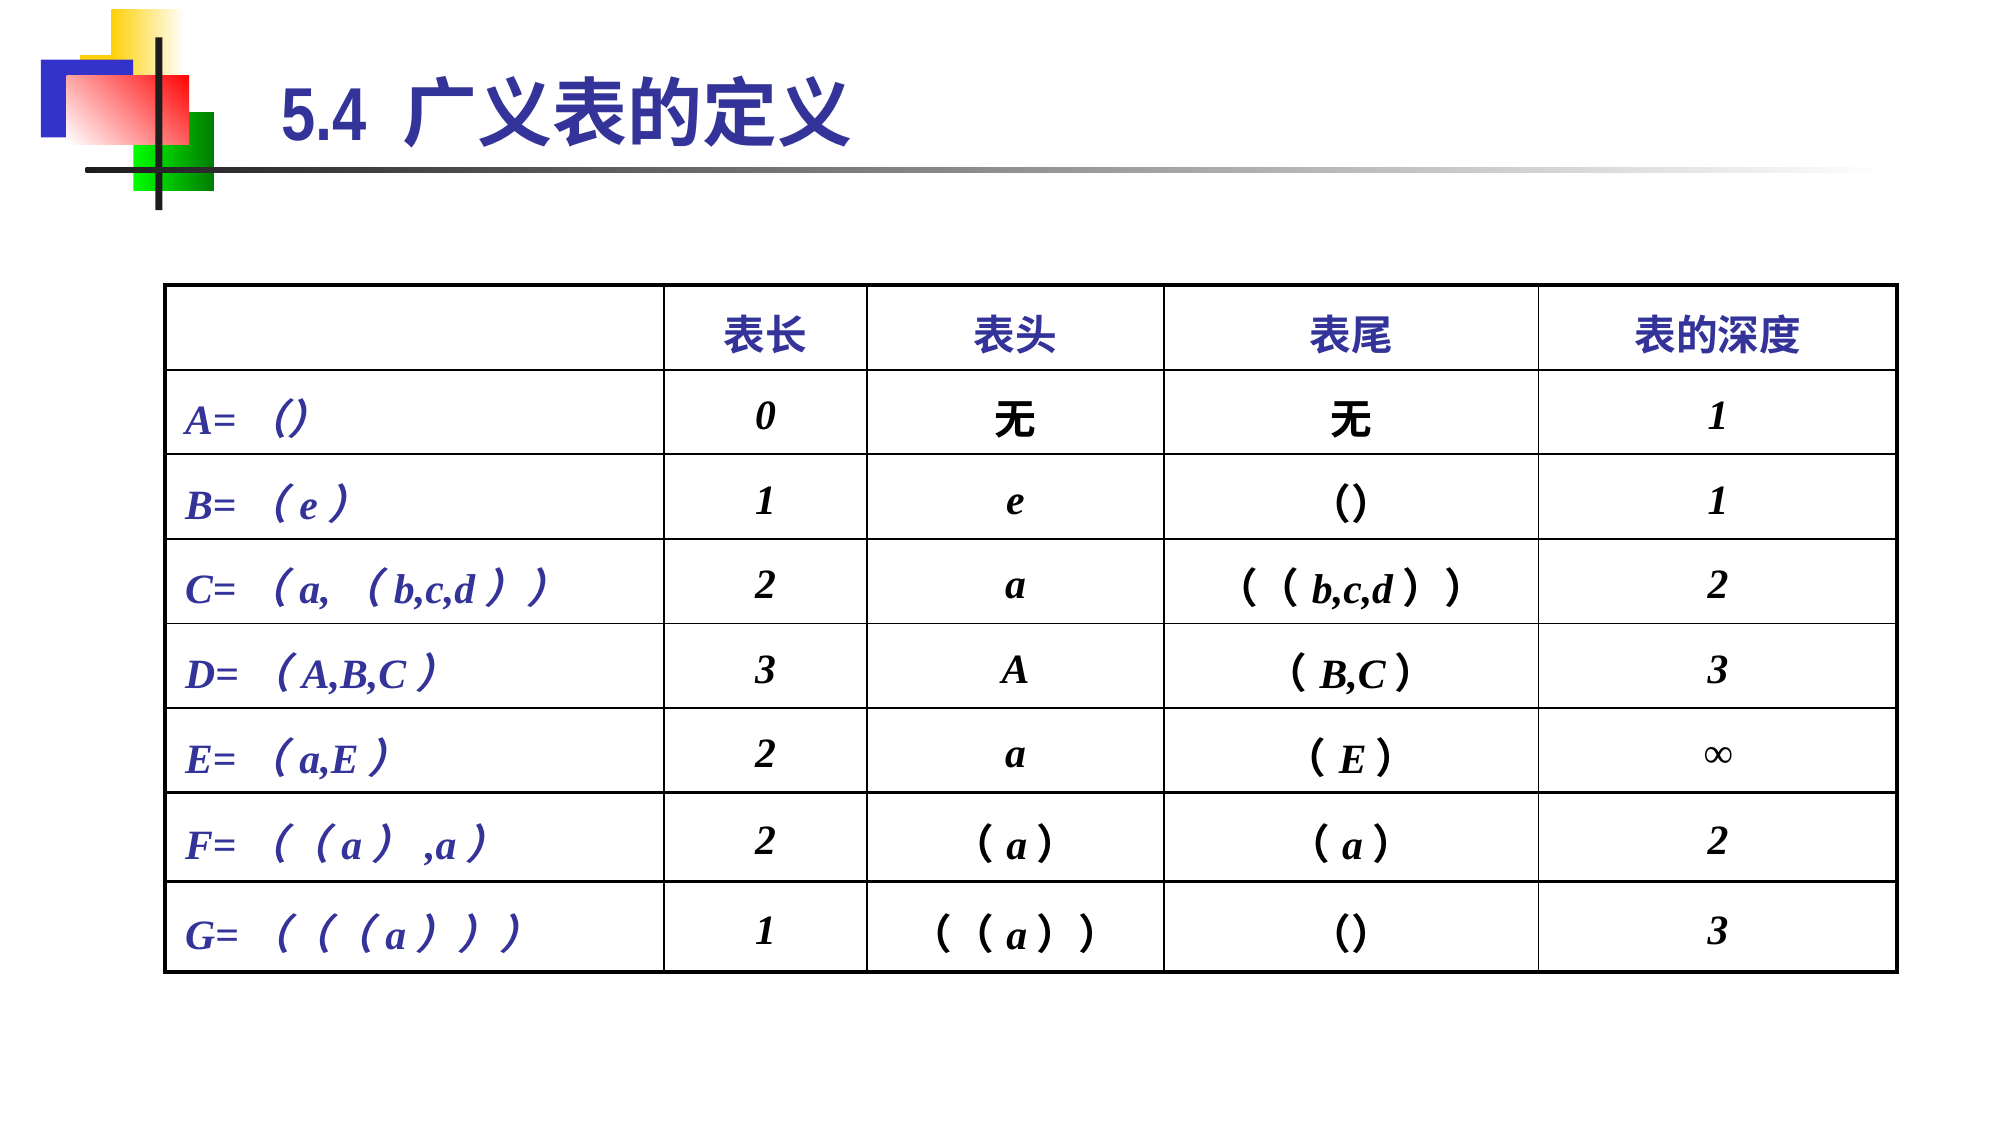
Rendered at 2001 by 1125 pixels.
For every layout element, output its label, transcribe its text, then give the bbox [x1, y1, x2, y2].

table_cell 1 [1539, 371, 1895, 453]
table_cell （a） [868, 794, 1163, 880]
table_cell 2 [665, 709, 866, 791]
table_cell 0 [665, 371, 866, 453]
table_header 表的深度 [1539, 287, 1895, 369]
table_cell C=（a,（b,c,d）） [167, 540, 663, 623]
table_header [167, 287, 663, 369]
title 5.4 广义表的定义 [266, 37, 1972, 163]
table_cell a [868, 709, 1163, 791]
table_cell 无 [1165, 371, 1538, 453]
table_header 表头 [868, 287, 1163, 369]
table_cell （） [1165, 455, 1538, 538]
table_cell G=（（（a））） [167, 883, 663, 970]
table_cell 3 [1539, 883, 1895, 970]
table_cell 2 [1539, 540, 1895, 623]
table_header 表长 [665, 287, 866, 369]
table_cell （（a）） [868, 883, 1163, 970]
table_cell 3 [1539, 624, 1895, 707]
table_cell （B,C） [1165, 624, 1538, 707]
table_cell （a） [1165, 794, 1538, 880]
table_cell B=（e） [167, 455, 663, 538]
table_cell ∞ [1539, 709, 1895, 791]
table_cell 2 [1539, 794, 1895, 880]
table_cell D=（A,B,C） [167, 624, 663, 707]
table_cell 3 [665, 624, 866, 707]
table_cell （E） [1165, 709, 1538, 791]
table_cell A=（） [167, 371, 663, 453]
table_cell 1 [665, 883, 866, 970]
table_cell F=（（a）,a） [167, 794, 663, 880]
table_header 表尾 [1165, 287, 1538, 369]
table_cell e [868, 455, 1163, 538]
table_cell 2 [665, 794, 866, 880]
table_cell A [868, 624, 1163, 707]
table_cell 无 [868, 371, 1163, 453]
table_cell （） [1165, 883, 1538, 970]
table_cell 1 [1539, 455, 1895, 538]
table_cell 2 [665, 540, 866, 623]
table_cell a [868, 540, 1163, 623]
table_cell E=（a,E） [167, 709, 663, 791]
table_cell （（b,c,d）） [1165, 540, 1538, 623]
table_cell 1 [665, 455, 866, 538]
